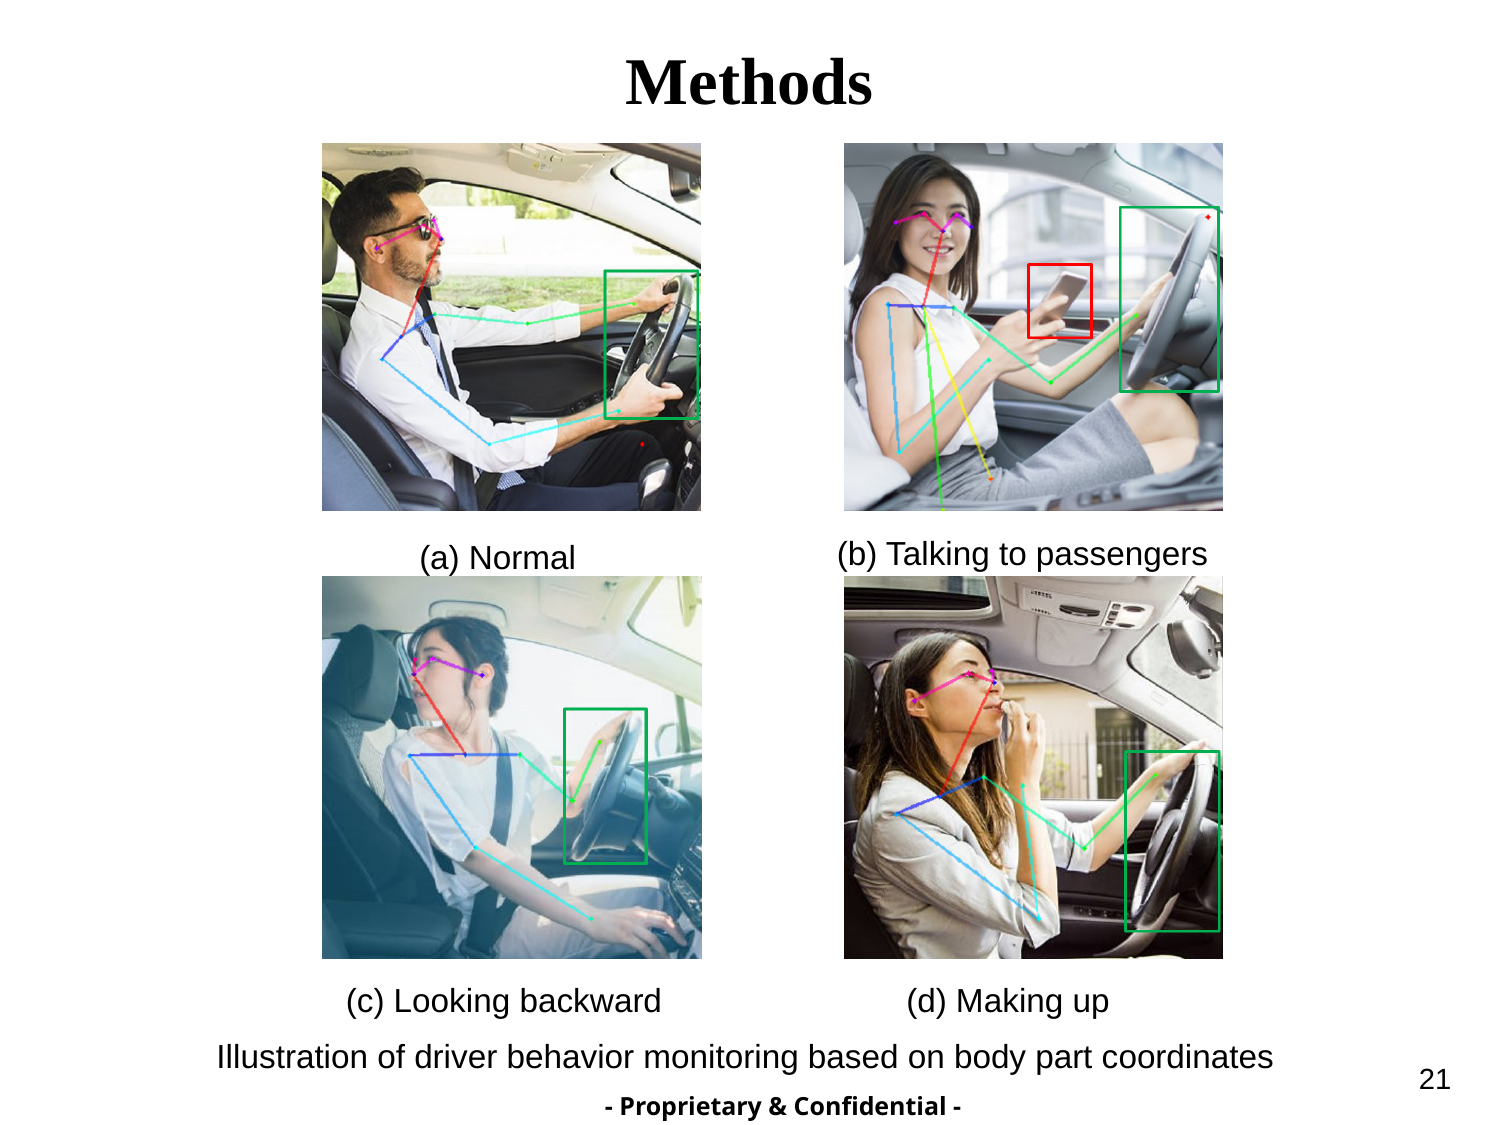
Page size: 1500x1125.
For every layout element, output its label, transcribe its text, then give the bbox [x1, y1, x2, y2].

text_box Methods [112, 30, 1388, 126]
text_box (b) Talking to passengers [761, 504, 1284, 611]
picture [322, 142, 701, 511]
text_box (a) Normal [333, 518, 663, 574]
text_box (c) Looking backward [243, 951, 747, 1008]
text_box Illustration of driver behavior monitoring based on body part coordinates [115, 1008, 1376, 1115]
picture [322, 576, 702, 959]
picture [844, 576, 1223, 959]
picture [844, 142, 1223, 511]
text_box (d) Making up [747, 951, 1270, 1008]
